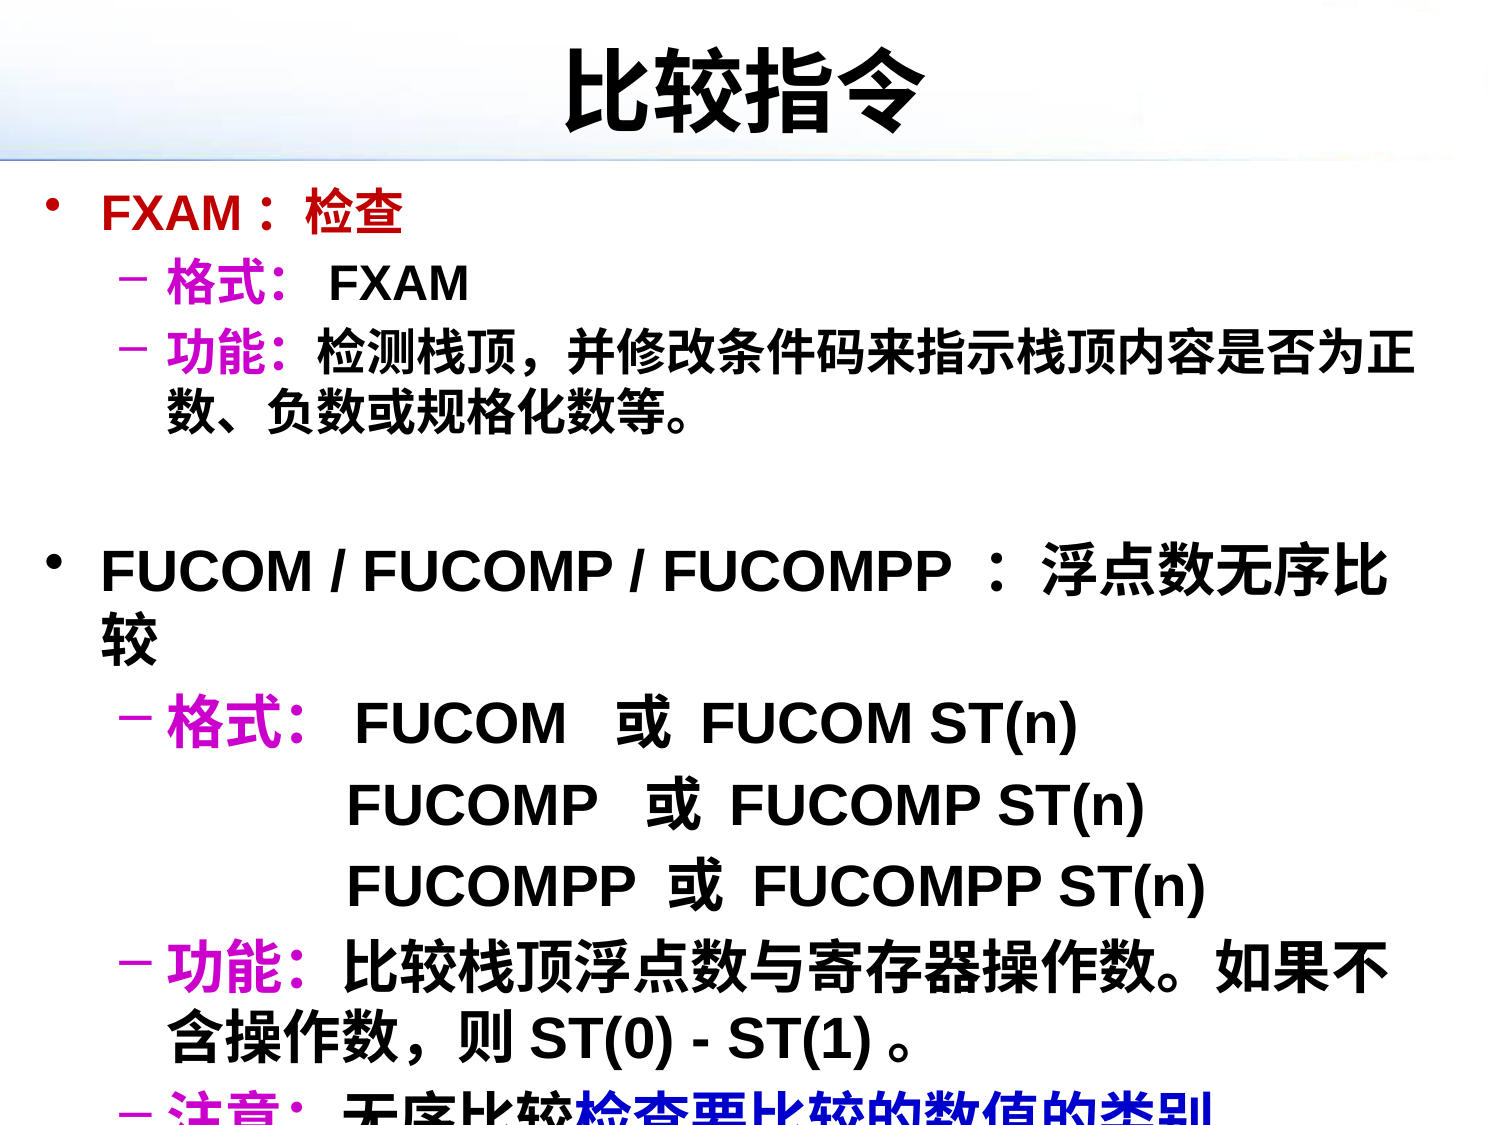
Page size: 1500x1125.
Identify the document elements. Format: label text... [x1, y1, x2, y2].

picture [0, 0, 1500, 161]
title 比较指令 [29, 31, 1459, 147]
list FXAM：检查 格式：FXAM 功能：检测栈顶，并修改条件码来指示栈顶内容是否为正数、负数或规格化数等。 FUCOM / FUCOMP / FUCOMPP ：浮点数无序比较 格式：FUCOM 或 FUCOM ST(n) FUCOMP 或 FUCOMP ST(n) FUCOMPP 或 FUCOMPP ST(n) 功能：比较栈顶浮点数与寄存器操作数。如果不含操作数，则ST(0) - ST(1)。 注意：无序比较检查要比较的数值的类别。 [29, 172, 1459, 1071]
